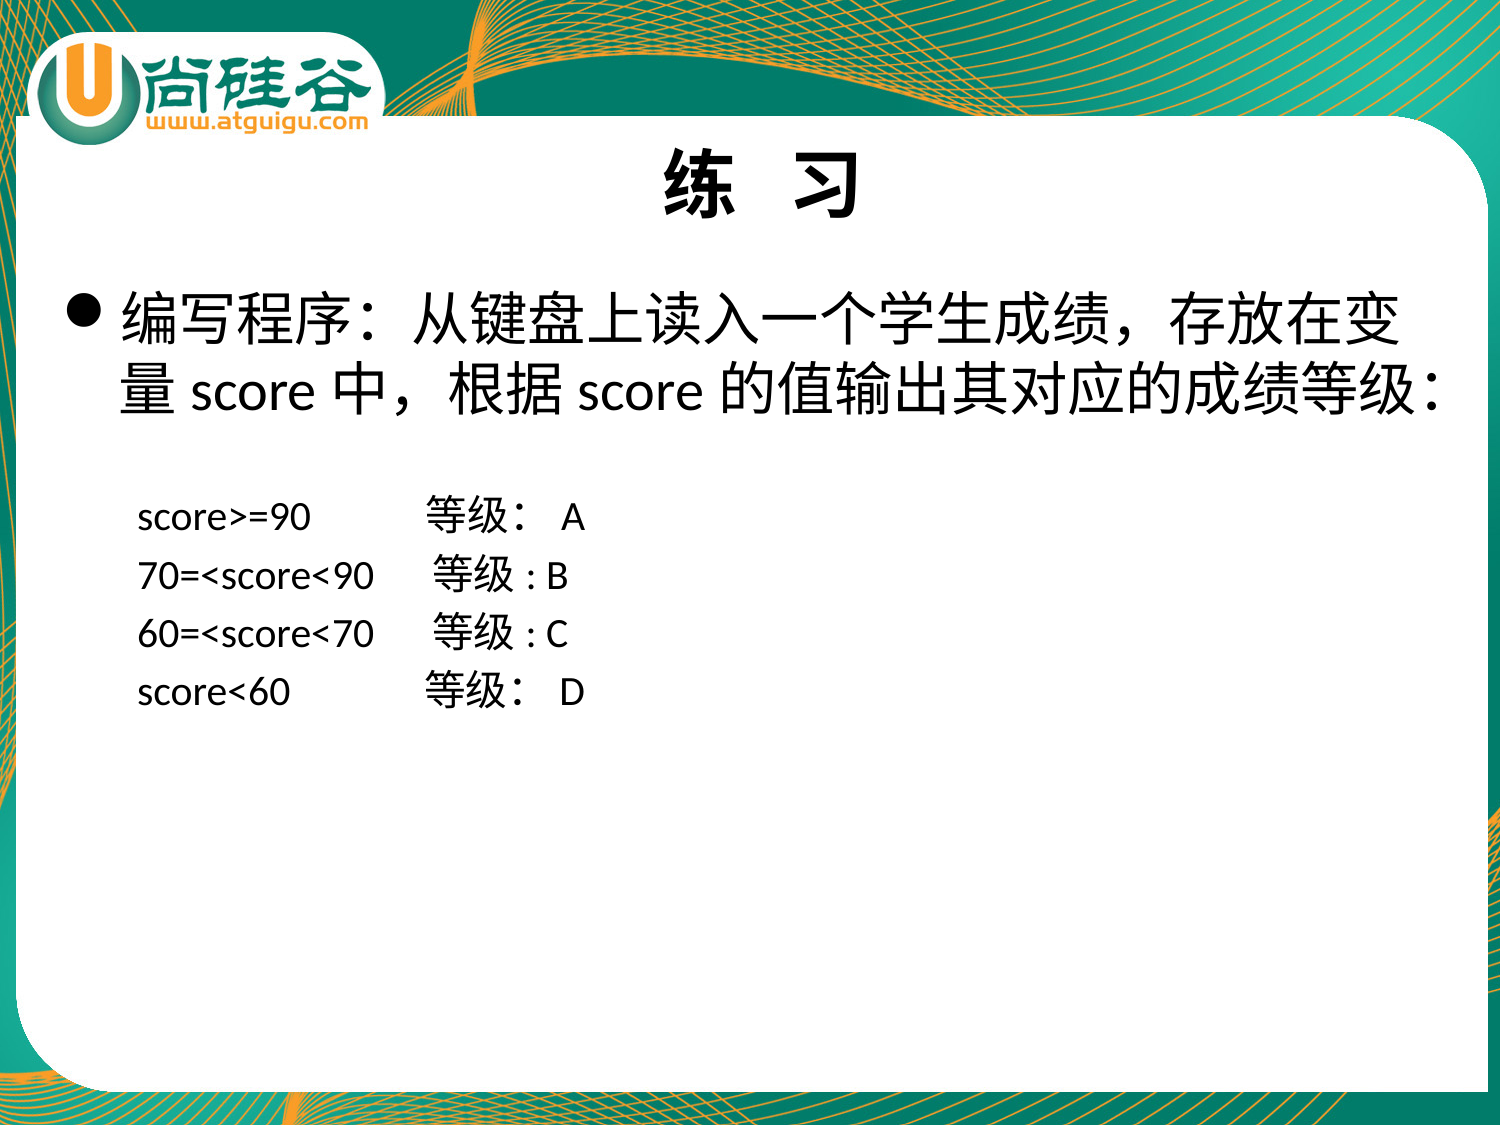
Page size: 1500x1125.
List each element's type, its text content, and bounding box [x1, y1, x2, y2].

list 编写程序：从键盘上读入一个学生成绩，存放在变量score中，根据score的值输出其对应的成绩等级： score>=90 等级：A 70=<score<90 等级: B 60=<score<70 等级: C score<60 等级：D [47, 275, 1459, 811]
picture [0, 0, 1500, 1125]
title 练 习 [351, 113, 1176, 252]
